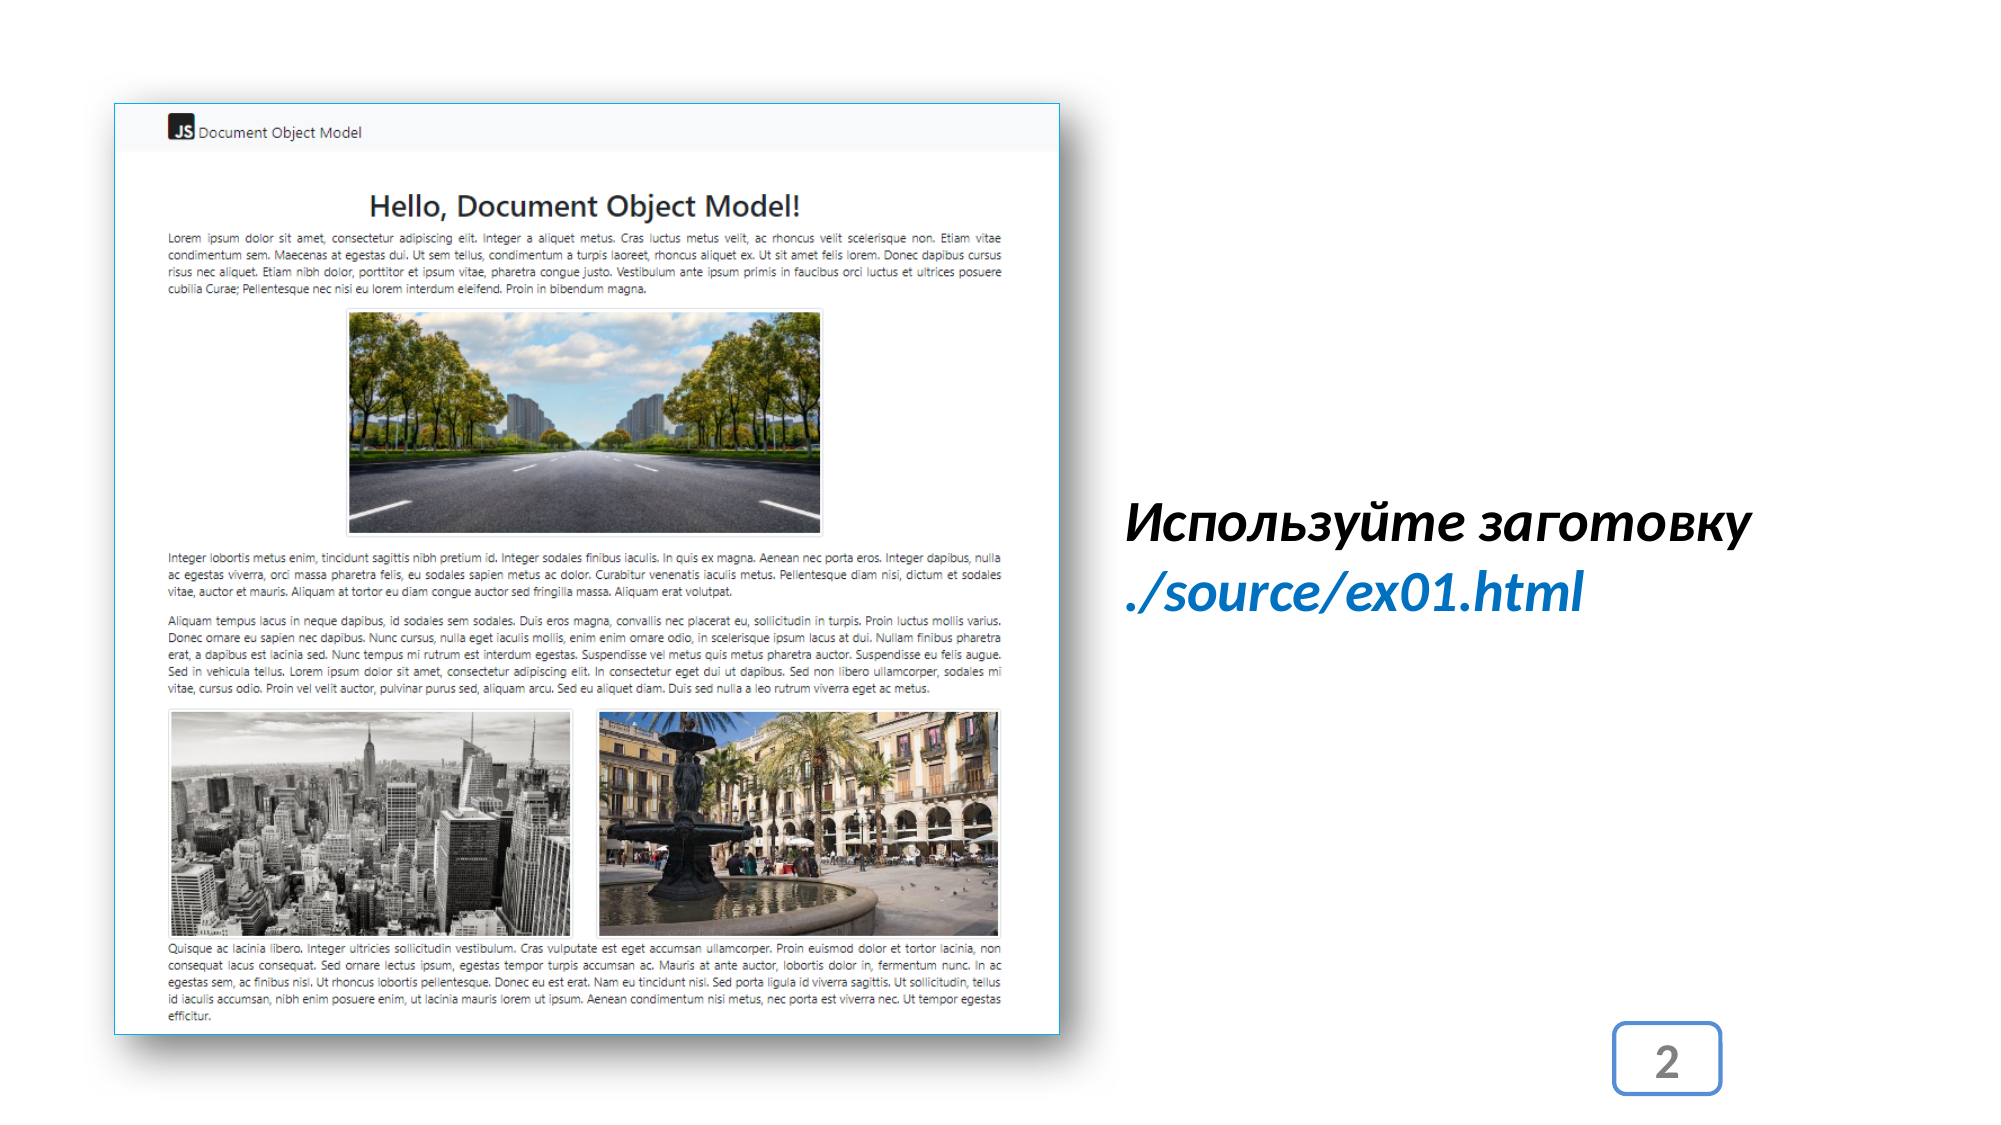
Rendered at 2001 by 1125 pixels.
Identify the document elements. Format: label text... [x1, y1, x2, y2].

text_box Используйте заготовку ./source/ex01.html [1110, 476, 1781, 631]
text_box 2 [1612, 1021, 1723, 1097]
picture [116, 105, 1058, 1033]
